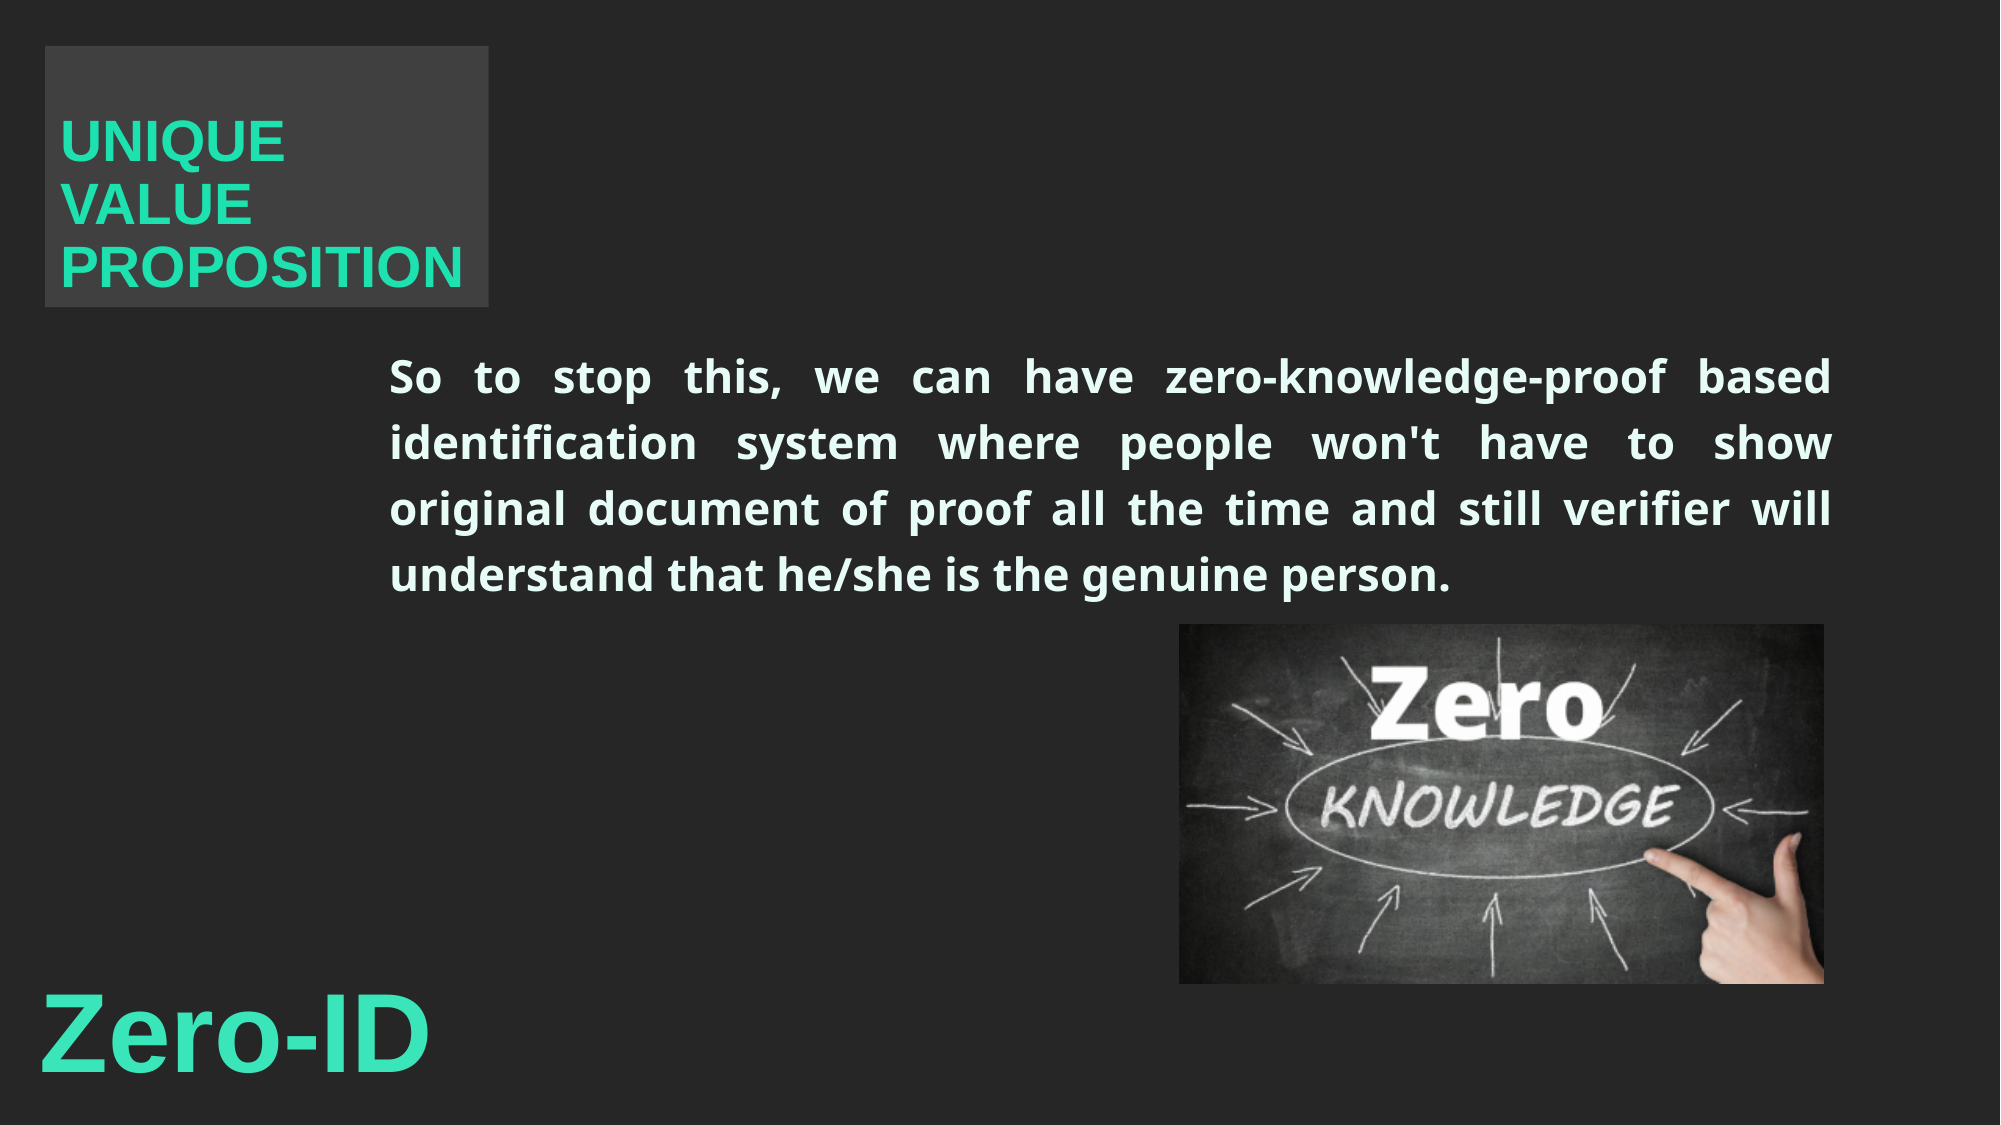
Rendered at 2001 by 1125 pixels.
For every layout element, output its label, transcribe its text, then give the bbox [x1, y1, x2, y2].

text_box UNIQUE VALUE PROPOSITION [45, 45, 489, 308]
picture [1179, 624, 1824, 984]
text_box So to stop this, we can have zero-knowledge-proof based identification system where people won't have to show original document of proof all the time and still verifier will understand that he/she is the genuine person. [374, 328, 1849, 999]
title Zero-ID [0, 957, 474, 1105]
